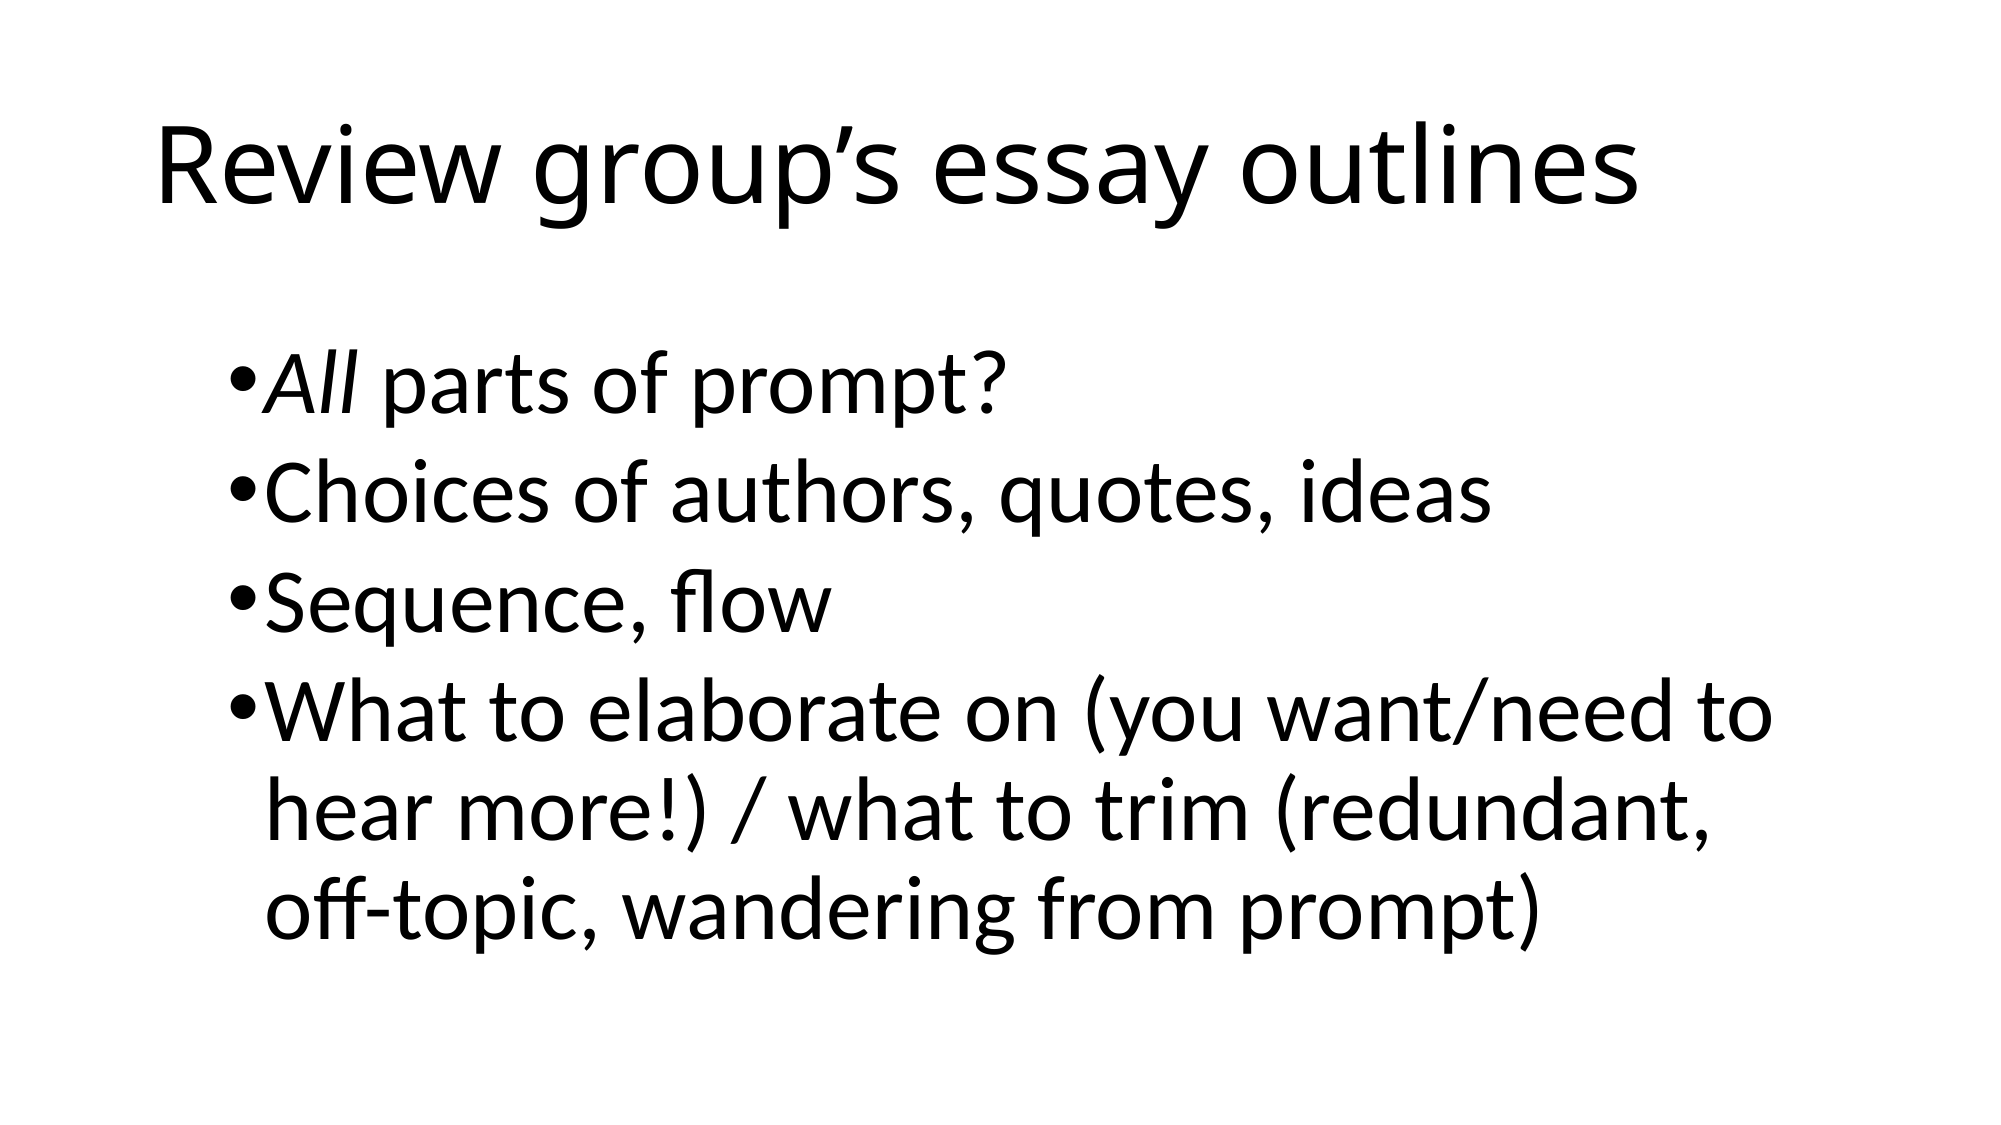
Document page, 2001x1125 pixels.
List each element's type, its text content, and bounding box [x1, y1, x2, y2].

title Review group’s essay outlines [137, 59, 1863, 278]
list All parts of prompt? Choices of authors, quotes, ideas Sequence, flow What to elaborate on (you want/need to hear more!) / what to trim (redundant, off-topic, wandering from prompt) [137, 326, 1863, 1066]
